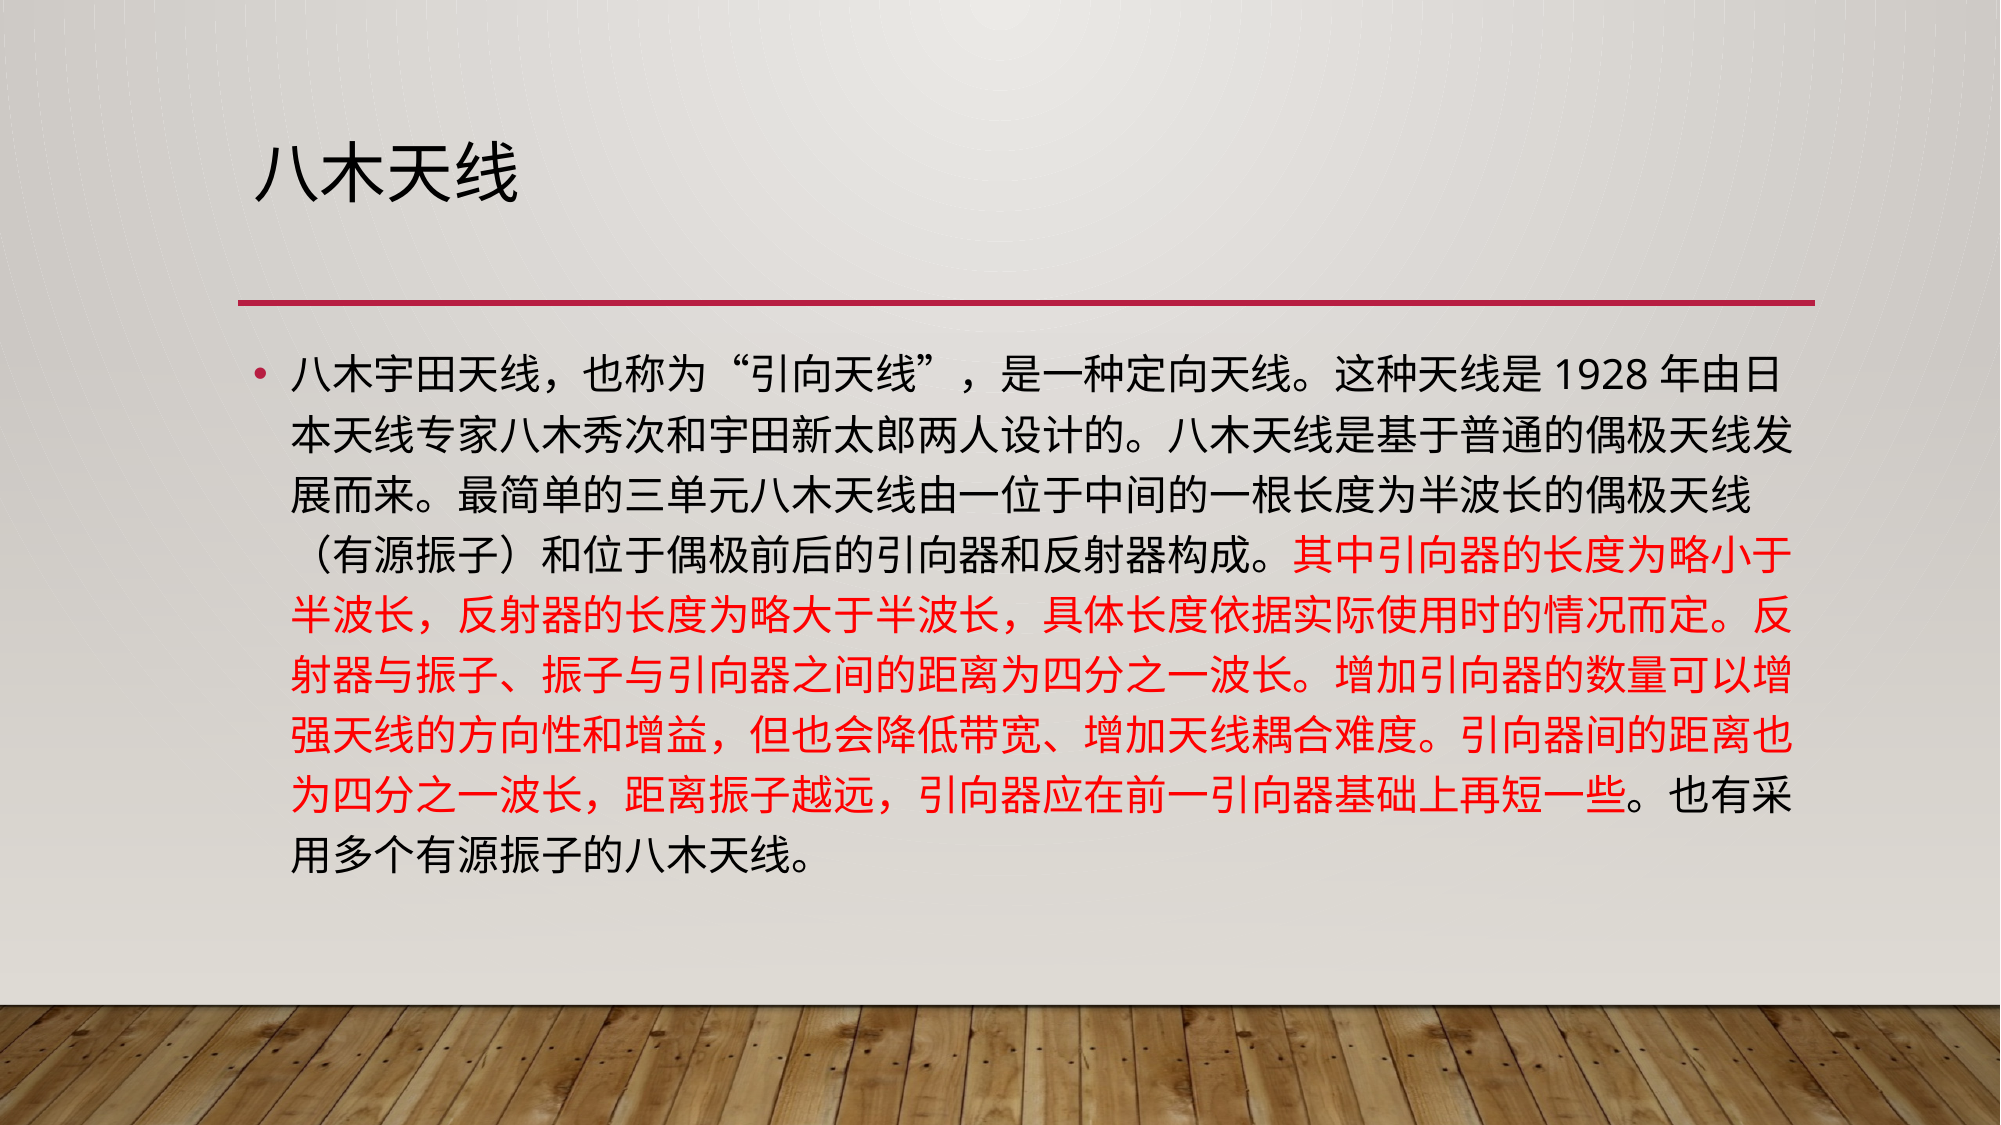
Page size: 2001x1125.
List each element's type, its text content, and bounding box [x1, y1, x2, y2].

picture [0, 1005, 2000, 1125]
title 八木天线 [238, 131, 1814, 305]
list 八木宇田天线，也称为“引向天线”，是一种定向天线。这种天线是1928年由日本天线专家八木秀次和宇田新太郎两人设计的。八木天线是基于普通的偶极天线发展而来。最简单的三单元八木天线由一位于中间的一根长度为半波长的偶极天线（有源振子）和位于偶极前后的引向器和反射器构成。其中引向器的长度为略小于半波长，反射器的长度为略大于半波长，具体长度依据实际使用时的情况而定。反射器与振子、振子与引向器之间的距离为四分之一波长。增加引向器的数量可以增强天线的方向性和增益，但也会降低带宽、增加天线耦合难度。引向器间的距离也为四分之一波长，距离振子越远，引向器应在前一引向器基础上再短一些。也有采用多个有源振子的八木天线。 [238, 330, 1814, 897]
